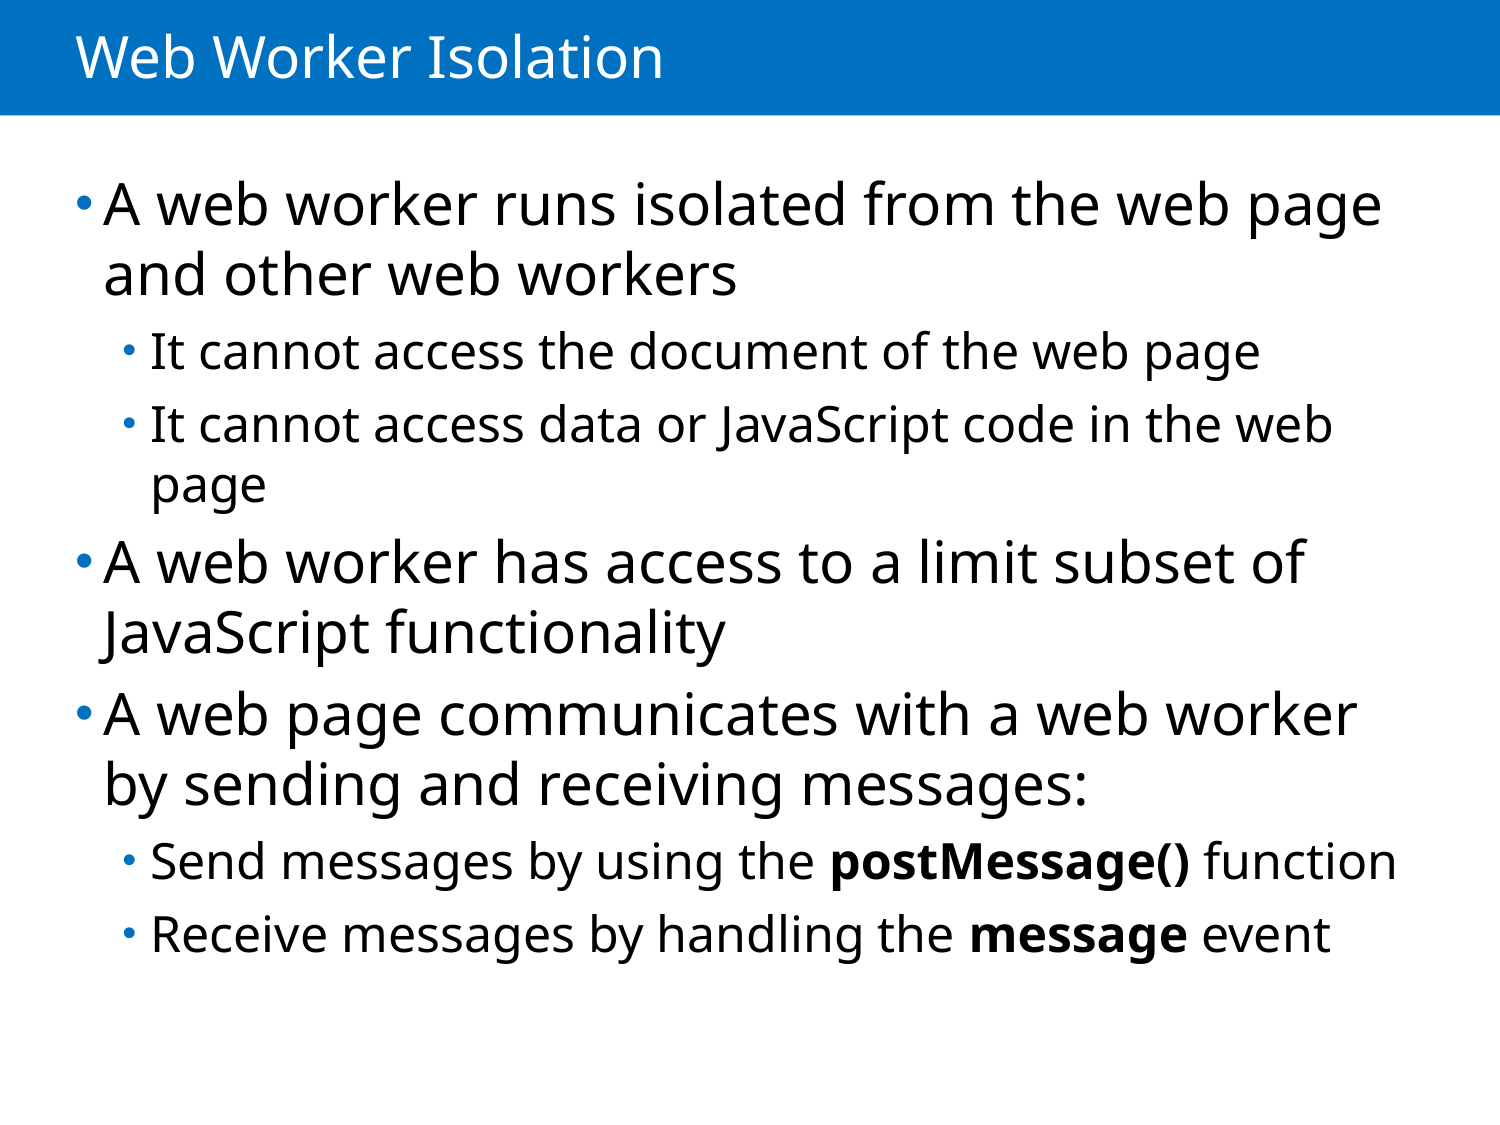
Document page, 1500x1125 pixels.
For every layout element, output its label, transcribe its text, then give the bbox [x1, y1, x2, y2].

text_box A web worker runs isolated from the web page and other web workers It cannot access the document of the web page It cannot access data or JavaScript code in the web page A web worker has access to a limit subset of JavaScript functionality A web page communicates with a web worker by sending and receiving messages: Send messages by using the postMessage() function Receive messages by handling the message event [75, 167, 1408, 1012]
title Web Worker Isolation [75, 0, 1351, 122]
